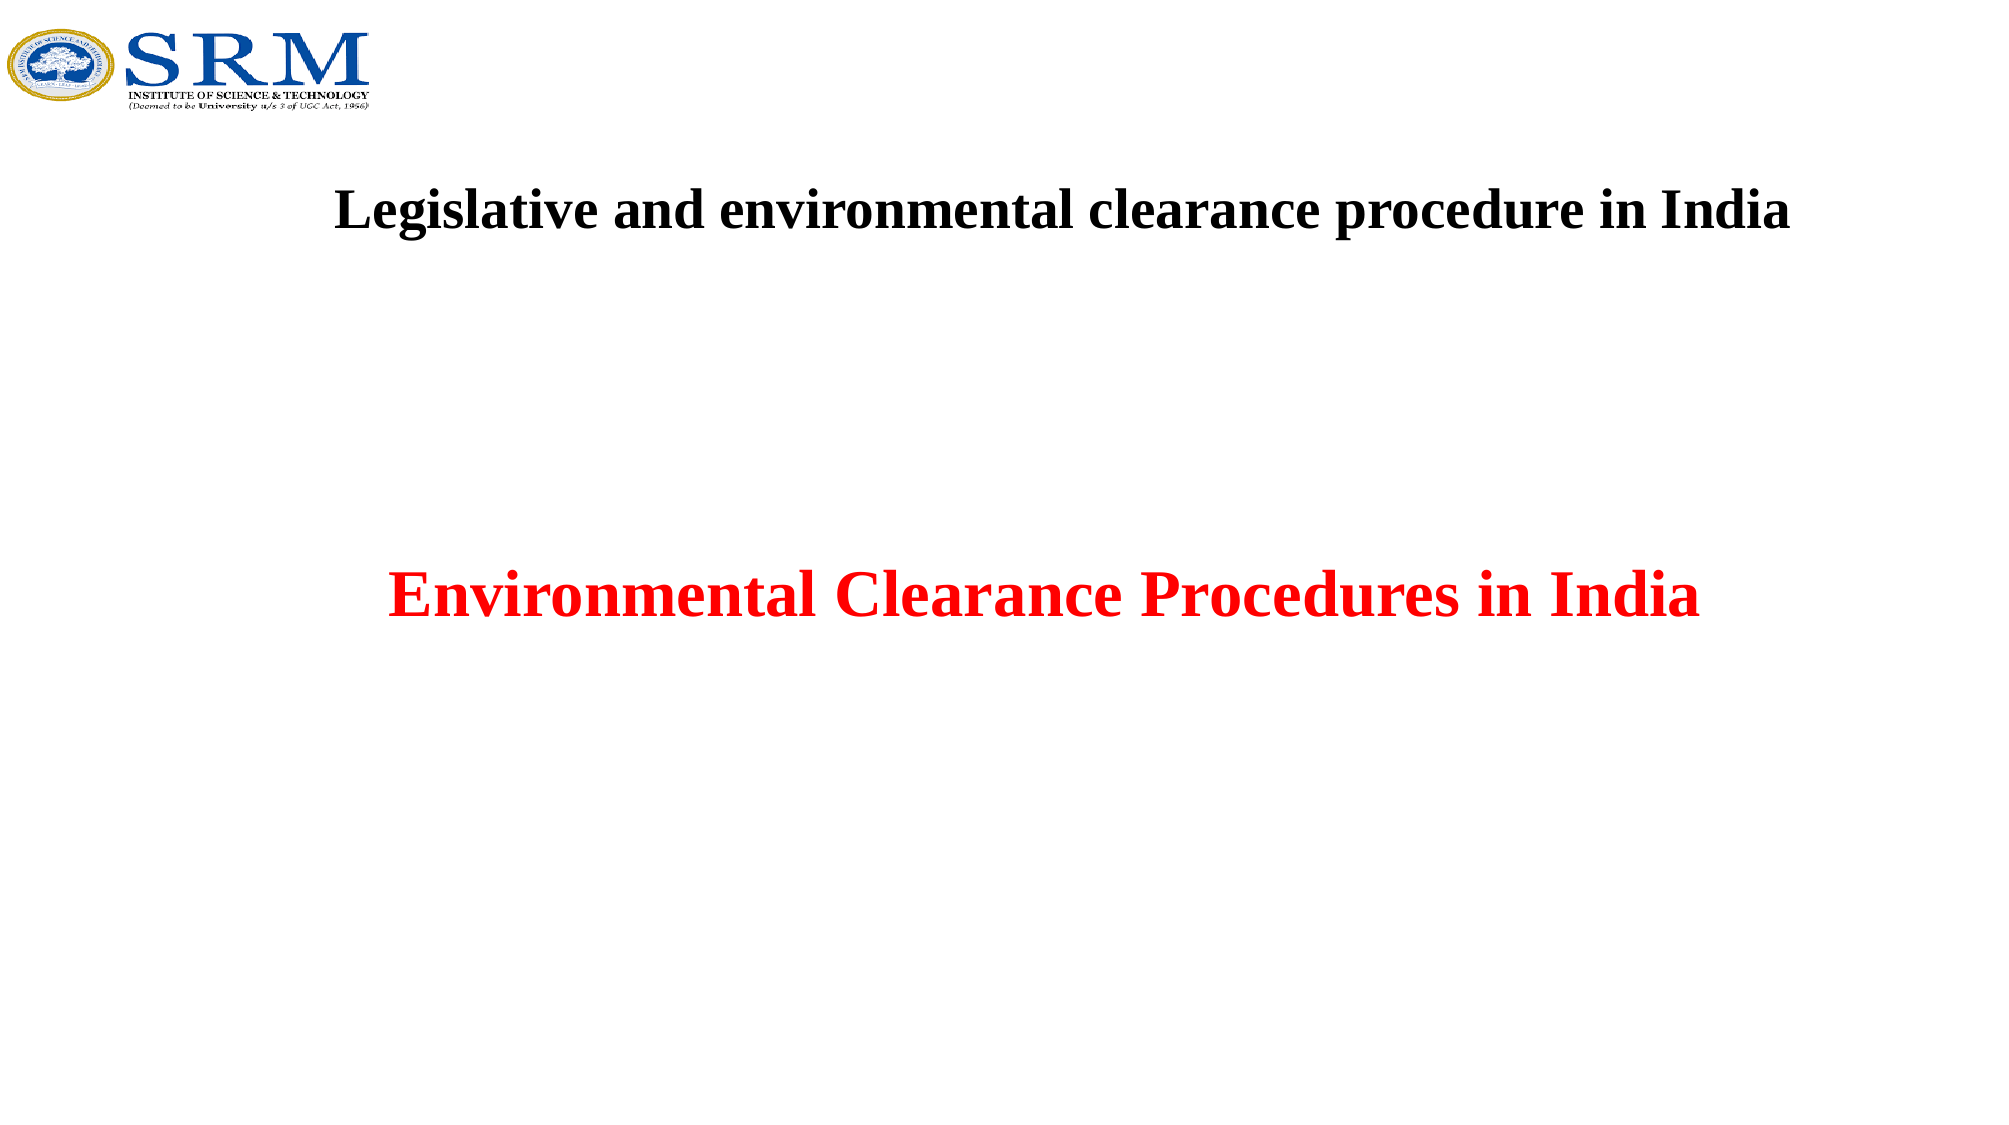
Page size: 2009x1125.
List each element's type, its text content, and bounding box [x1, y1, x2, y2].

list Environmental Clearance Procedures in India [31, 93, 1977, 1090]
picture [0, 0, 378, 140]
